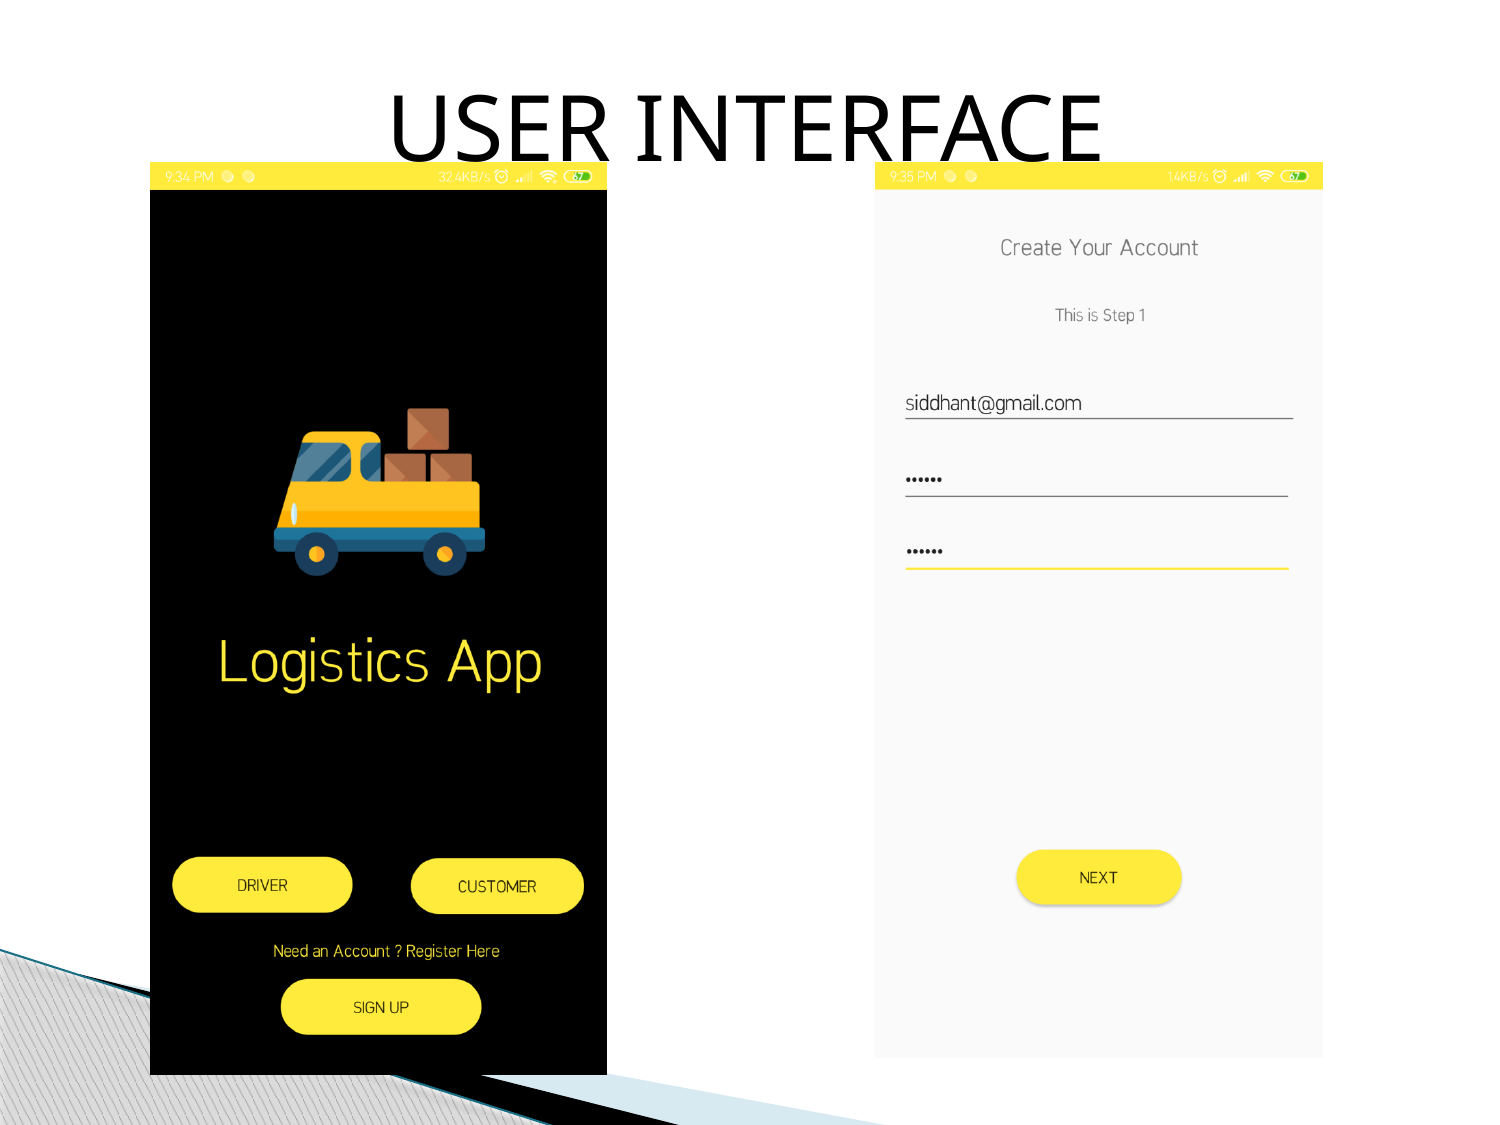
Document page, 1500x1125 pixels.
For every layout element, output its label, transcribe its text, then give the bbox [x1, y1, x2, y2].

picture [149, 162, 607, 1076]
text_box USER INTERFACE [299, 62, 1188, 188]
picture [874, 162, 1323, 1058]
